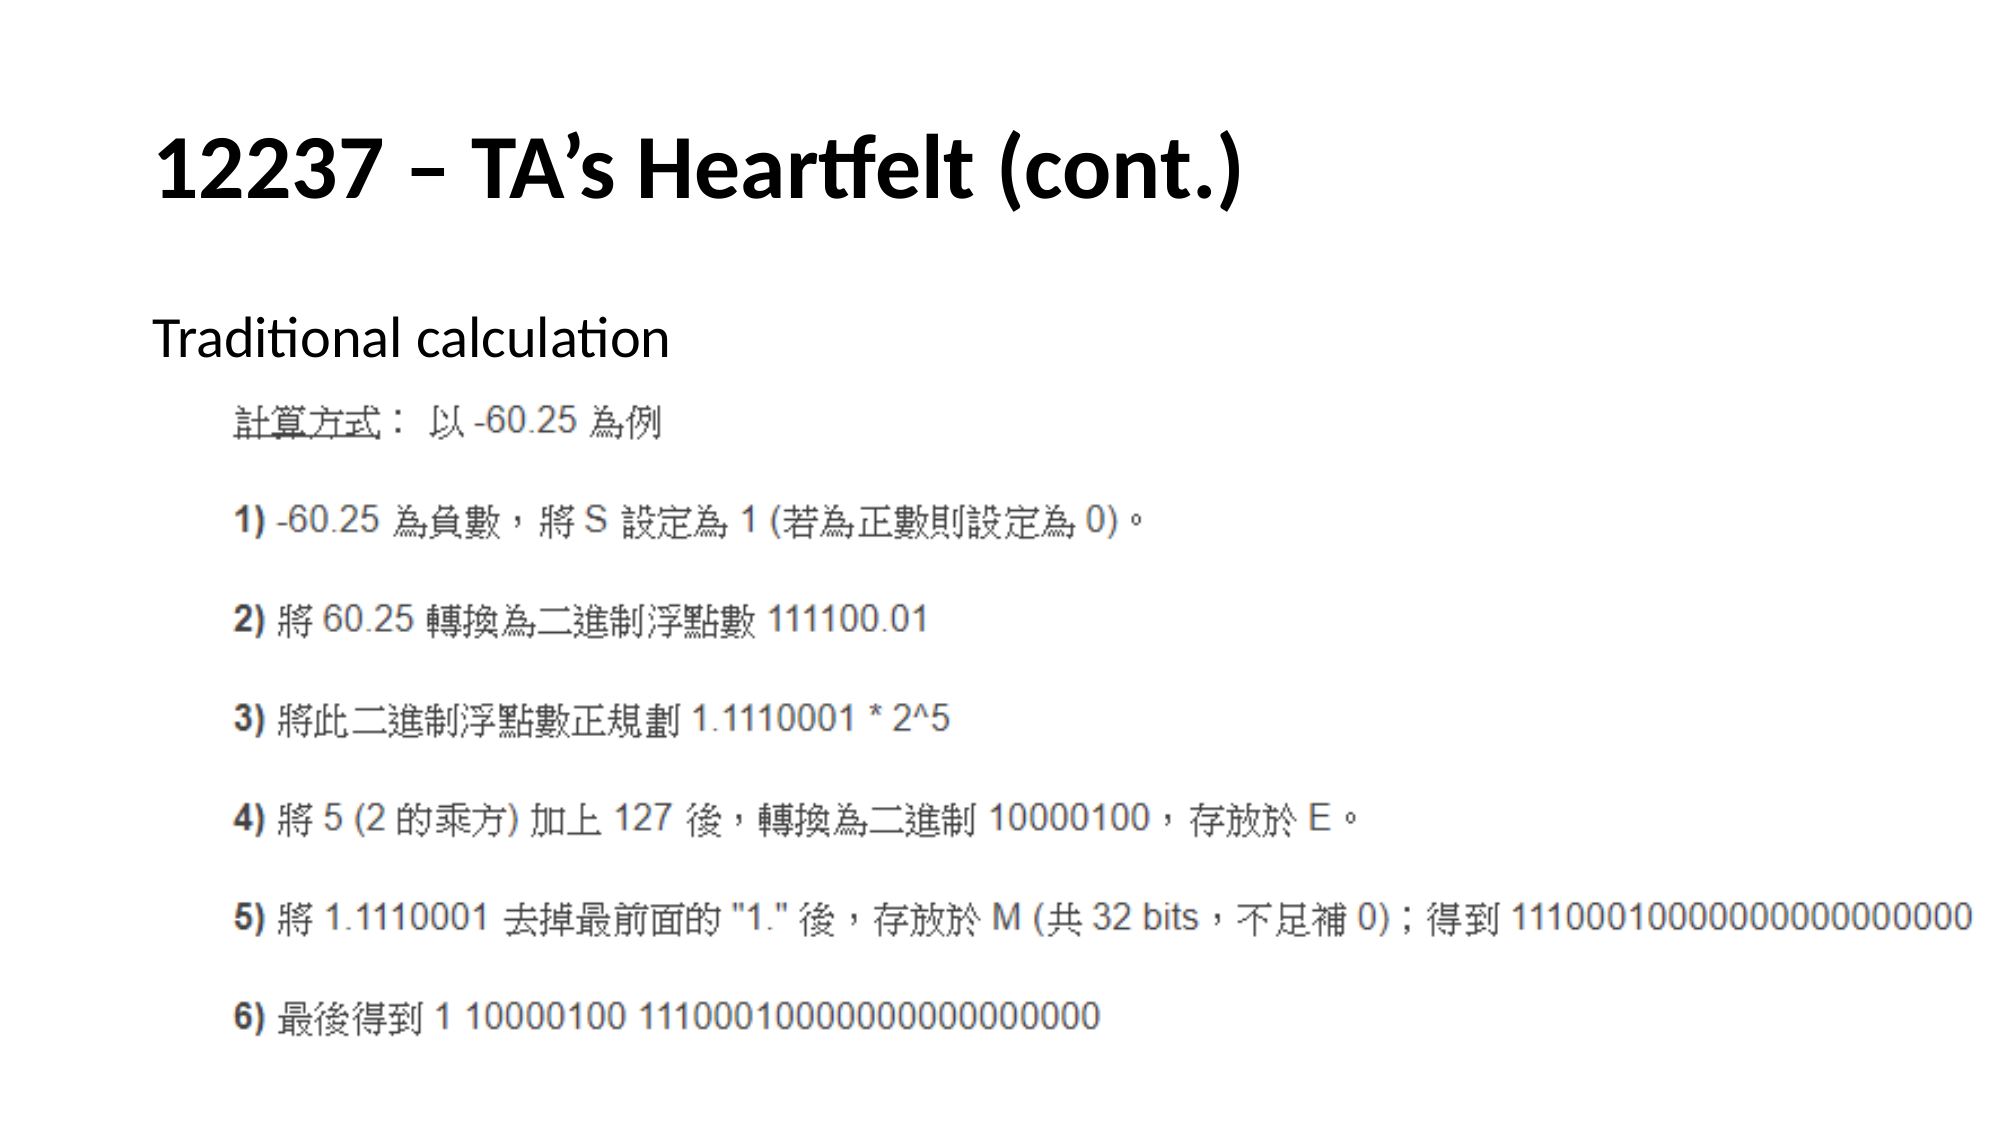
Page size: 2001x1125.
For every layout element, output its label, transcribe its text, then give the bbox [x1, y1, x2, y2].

picture [200, 388, 1984, 1050]
title 12237 – TA’s Heartfelt (cont.) [137, 59, 1863, 278]
list Traditional calculation [137, 299, 1863, 1014]
